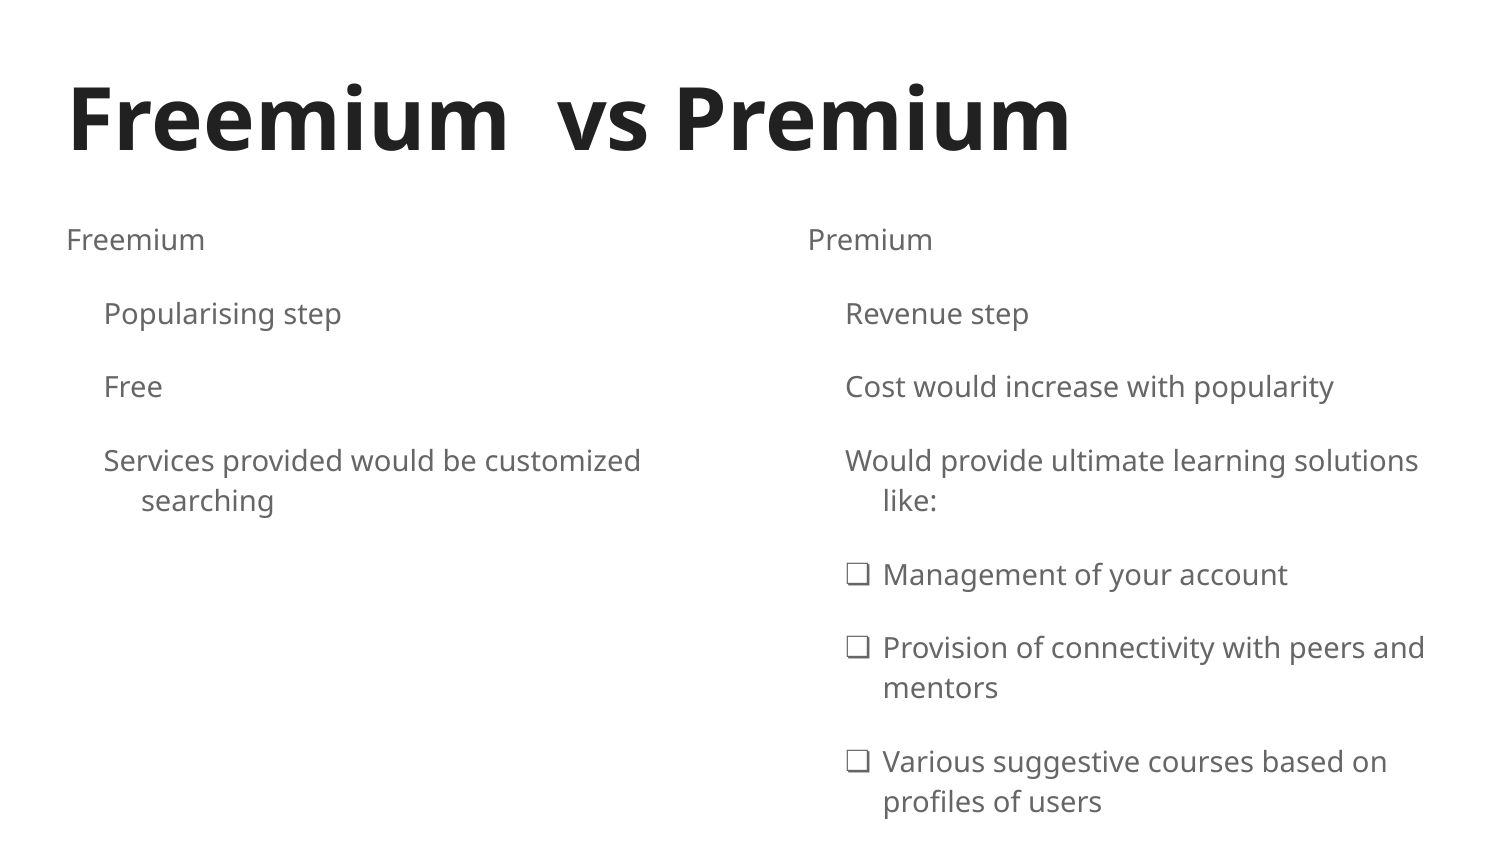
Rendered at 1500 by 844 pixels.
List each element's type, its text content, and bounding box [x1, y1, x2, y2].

list Freemium Popularising step Free Services provided would be customized searching [51, 201, 708, 750]
list Premium Revenue step Cost would increase with popularity Would provide ultimate learning solutions like: Management of your account Provision of connectivity with peers and mentors Various suggestive courses based on profiles of users Linking of various social profiles with EDUHUB. [792, 201, 1449, 792]
title Freemium vs Premium [51, 48, 1449, 180]
